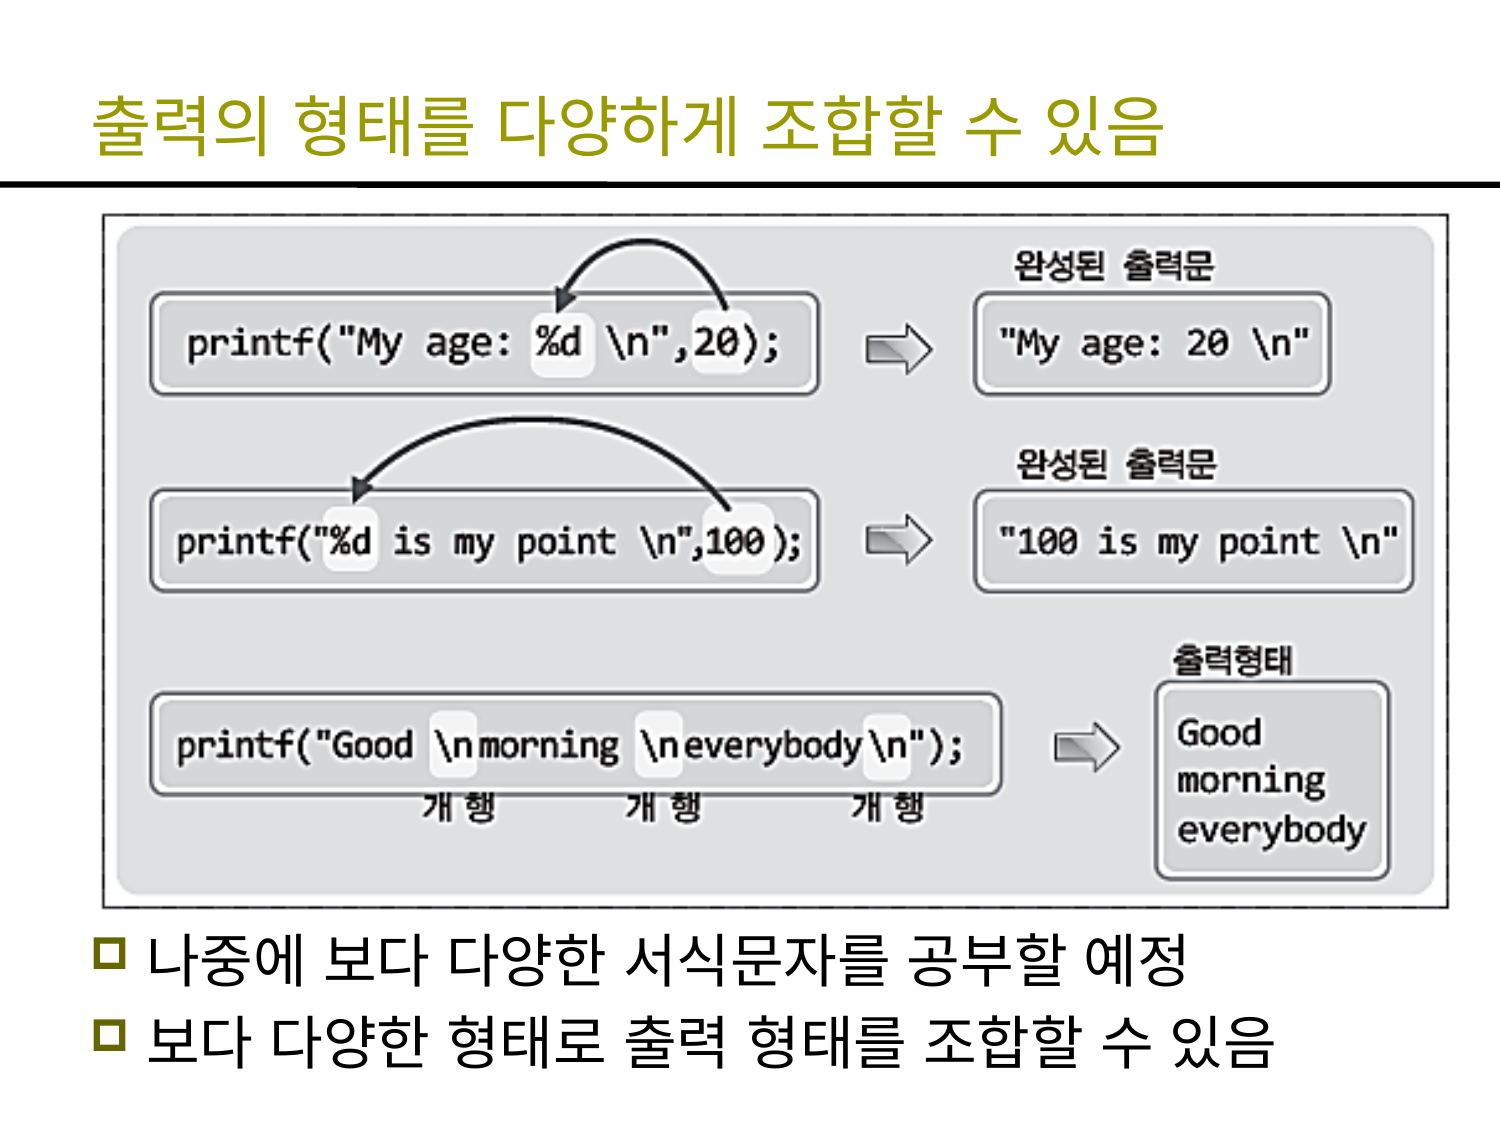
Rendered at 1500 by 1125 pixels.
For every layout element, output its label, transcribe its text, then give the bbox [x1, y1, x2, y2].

picture [88, 207, 1457, 917]
title 출력의 형태를 다양하게 조합할 수 있음 [75, 45, 1425, 173]
list 나중에 보다 다양한 서식문자를 공부할 예정 보다 다양한 형태로 출력 형태를 조합할 수 있음 [75, 916, 1425, 1006]
